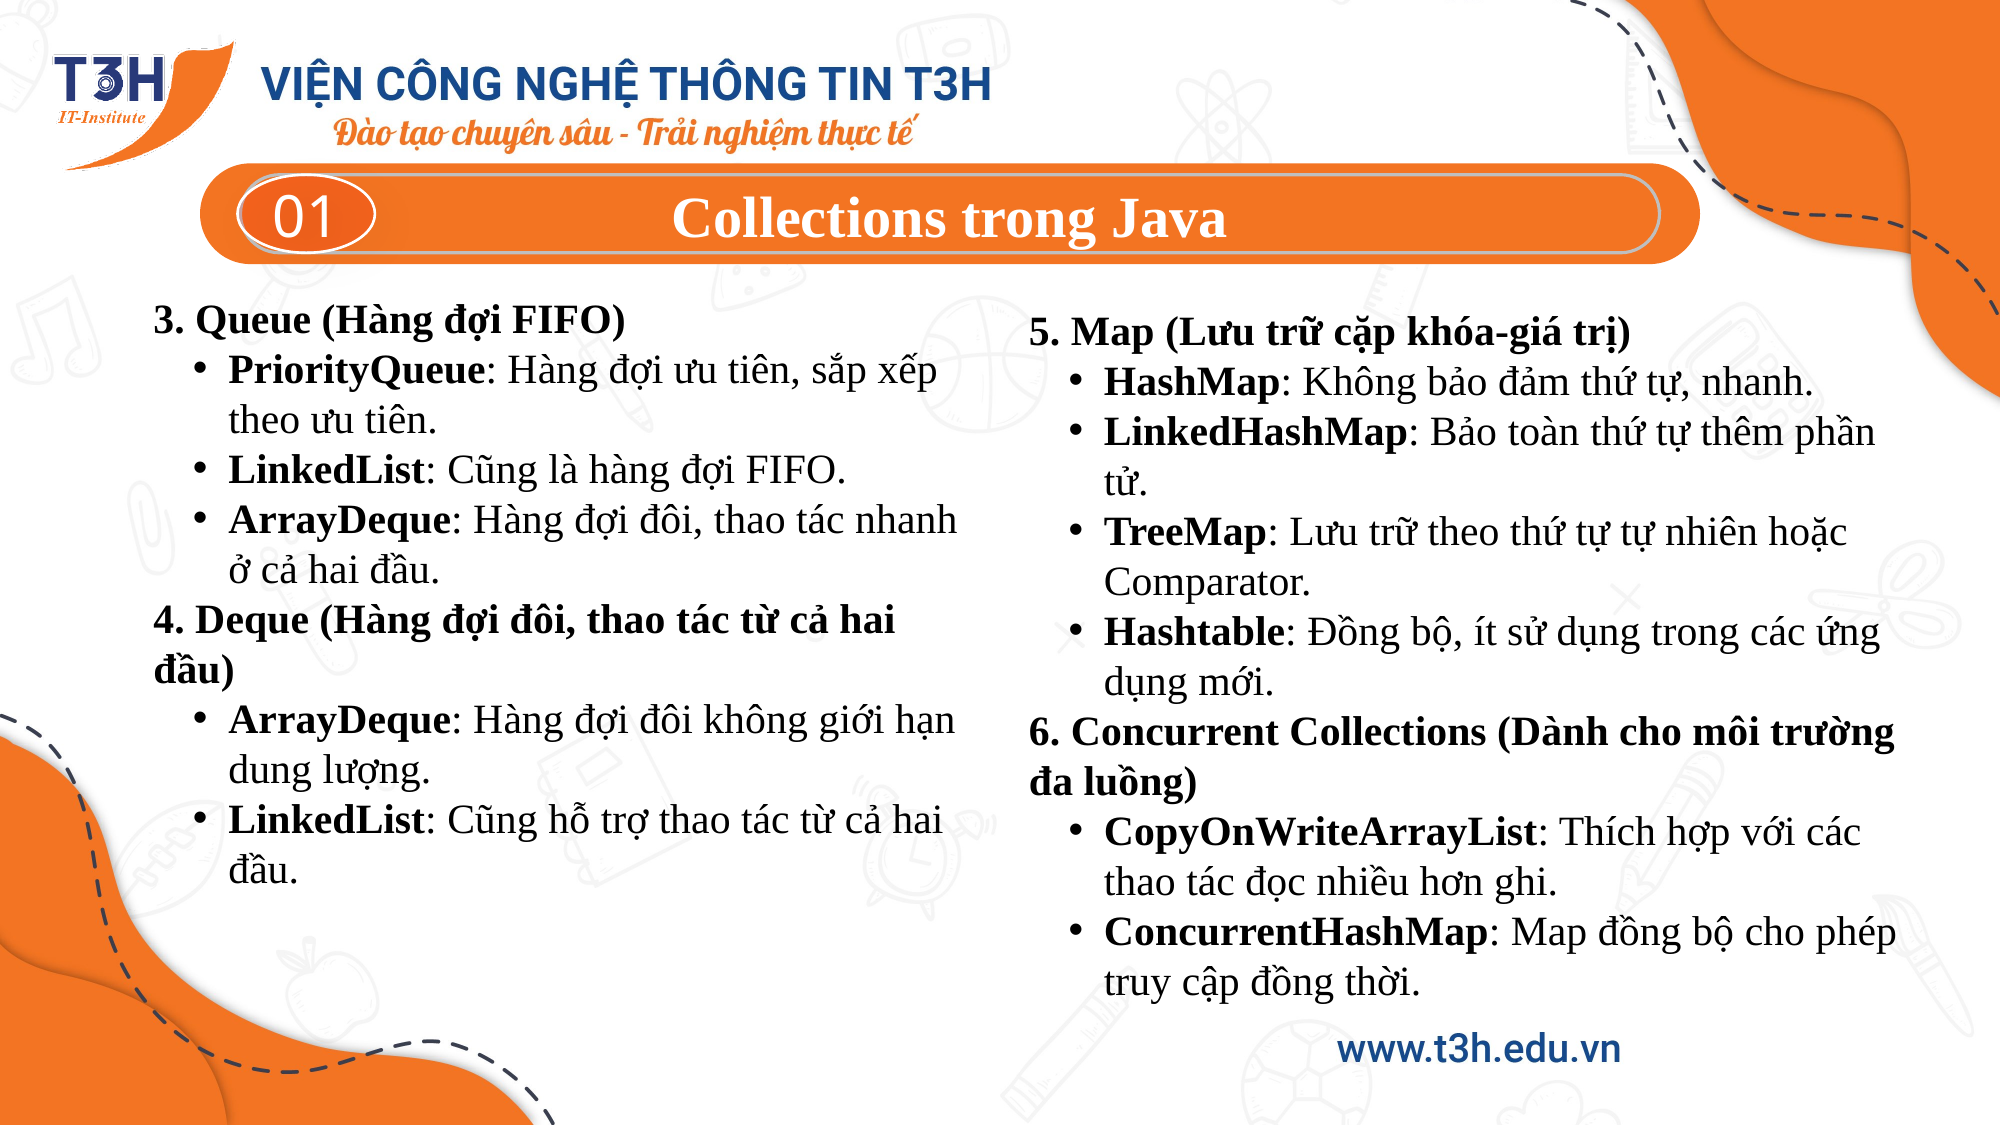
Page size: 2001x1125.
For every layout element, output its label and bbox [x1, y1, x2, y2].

text_box [199, 163, 1700, 265]
picture [0, 0, 2000, 1125]
text_box [0, 174, 375, 405]
